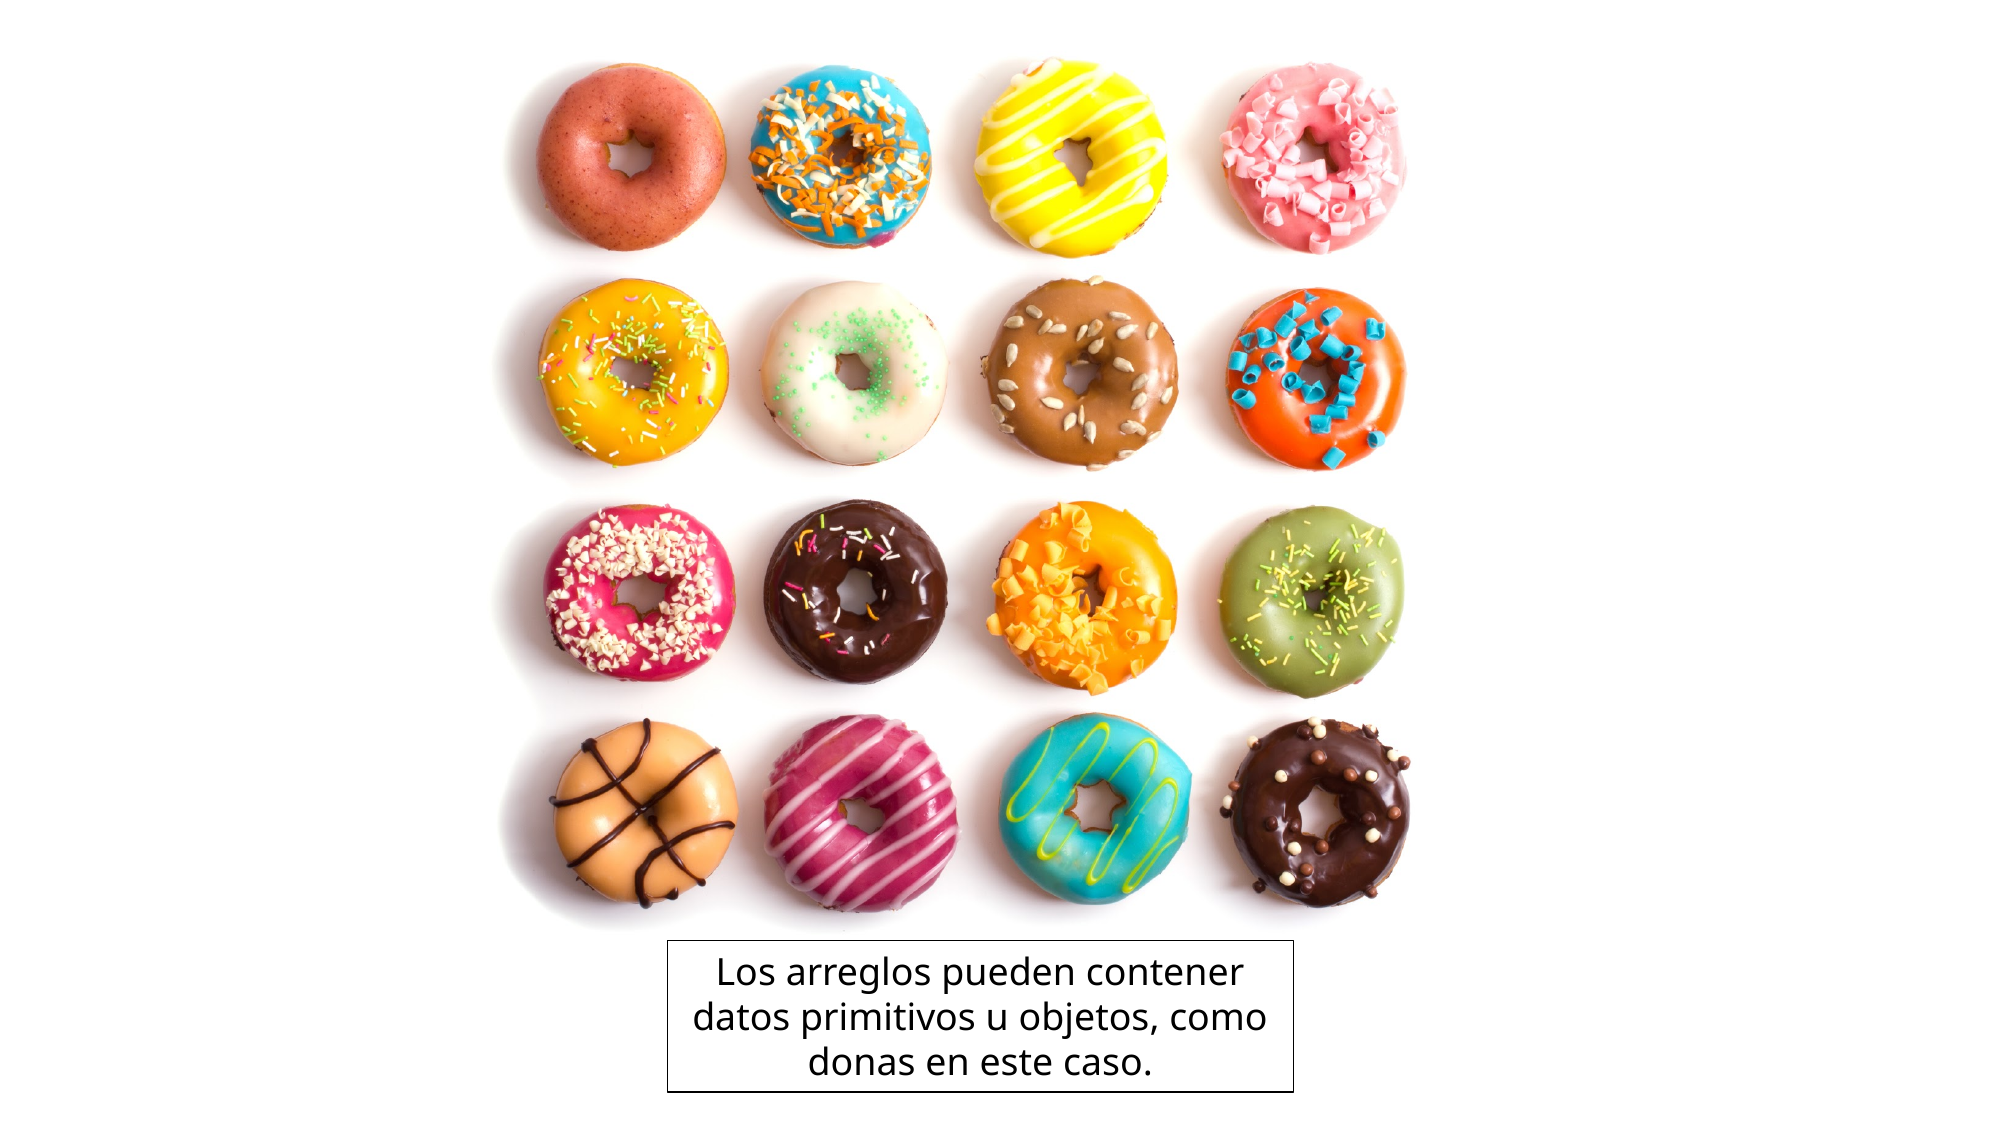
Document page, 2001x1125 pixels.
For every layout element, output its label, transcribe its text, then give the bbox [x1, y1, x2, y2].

picture [477, 21, 1459, 941]
text_box Los arreglos pueden contener datos primitivos u objetos, como donas en este caso. [667, 949, 1294, 1092]
